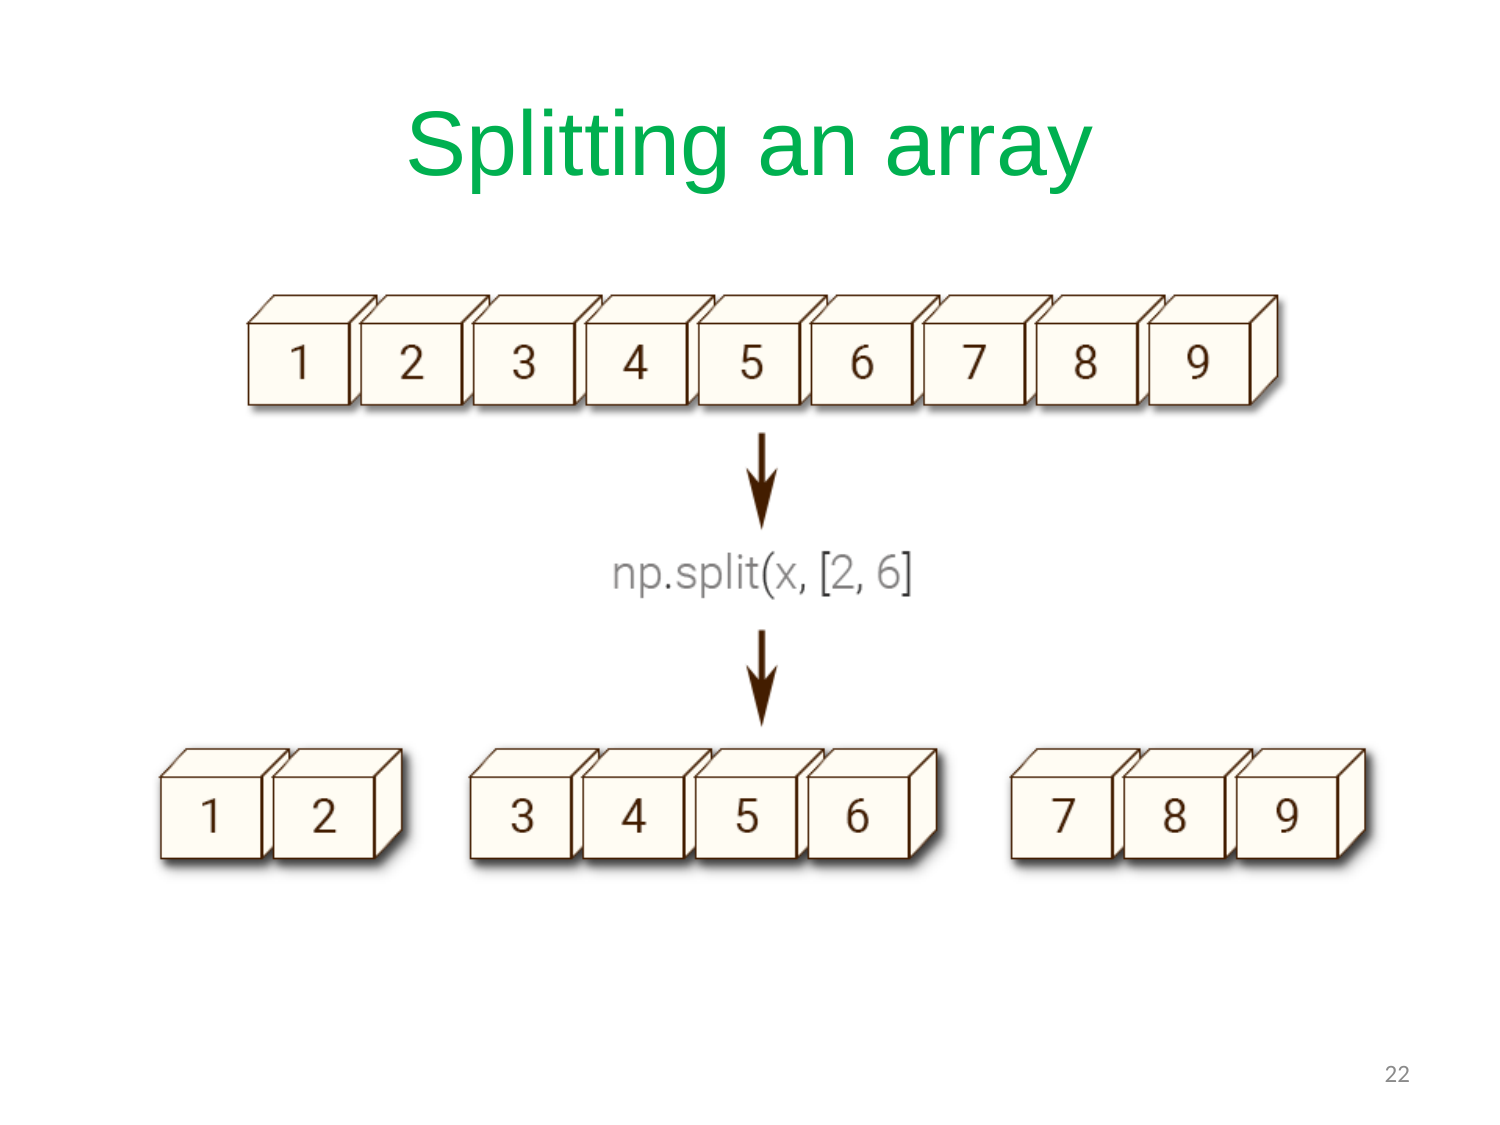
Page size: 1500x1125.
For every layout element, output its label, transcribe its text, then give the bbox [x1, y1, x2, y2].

title Splitting an array [75, 45, 1425, 233]
picture [112, 262, 1413, 919]
slide_number 22 [1074, 1042, 1425, 1103]
